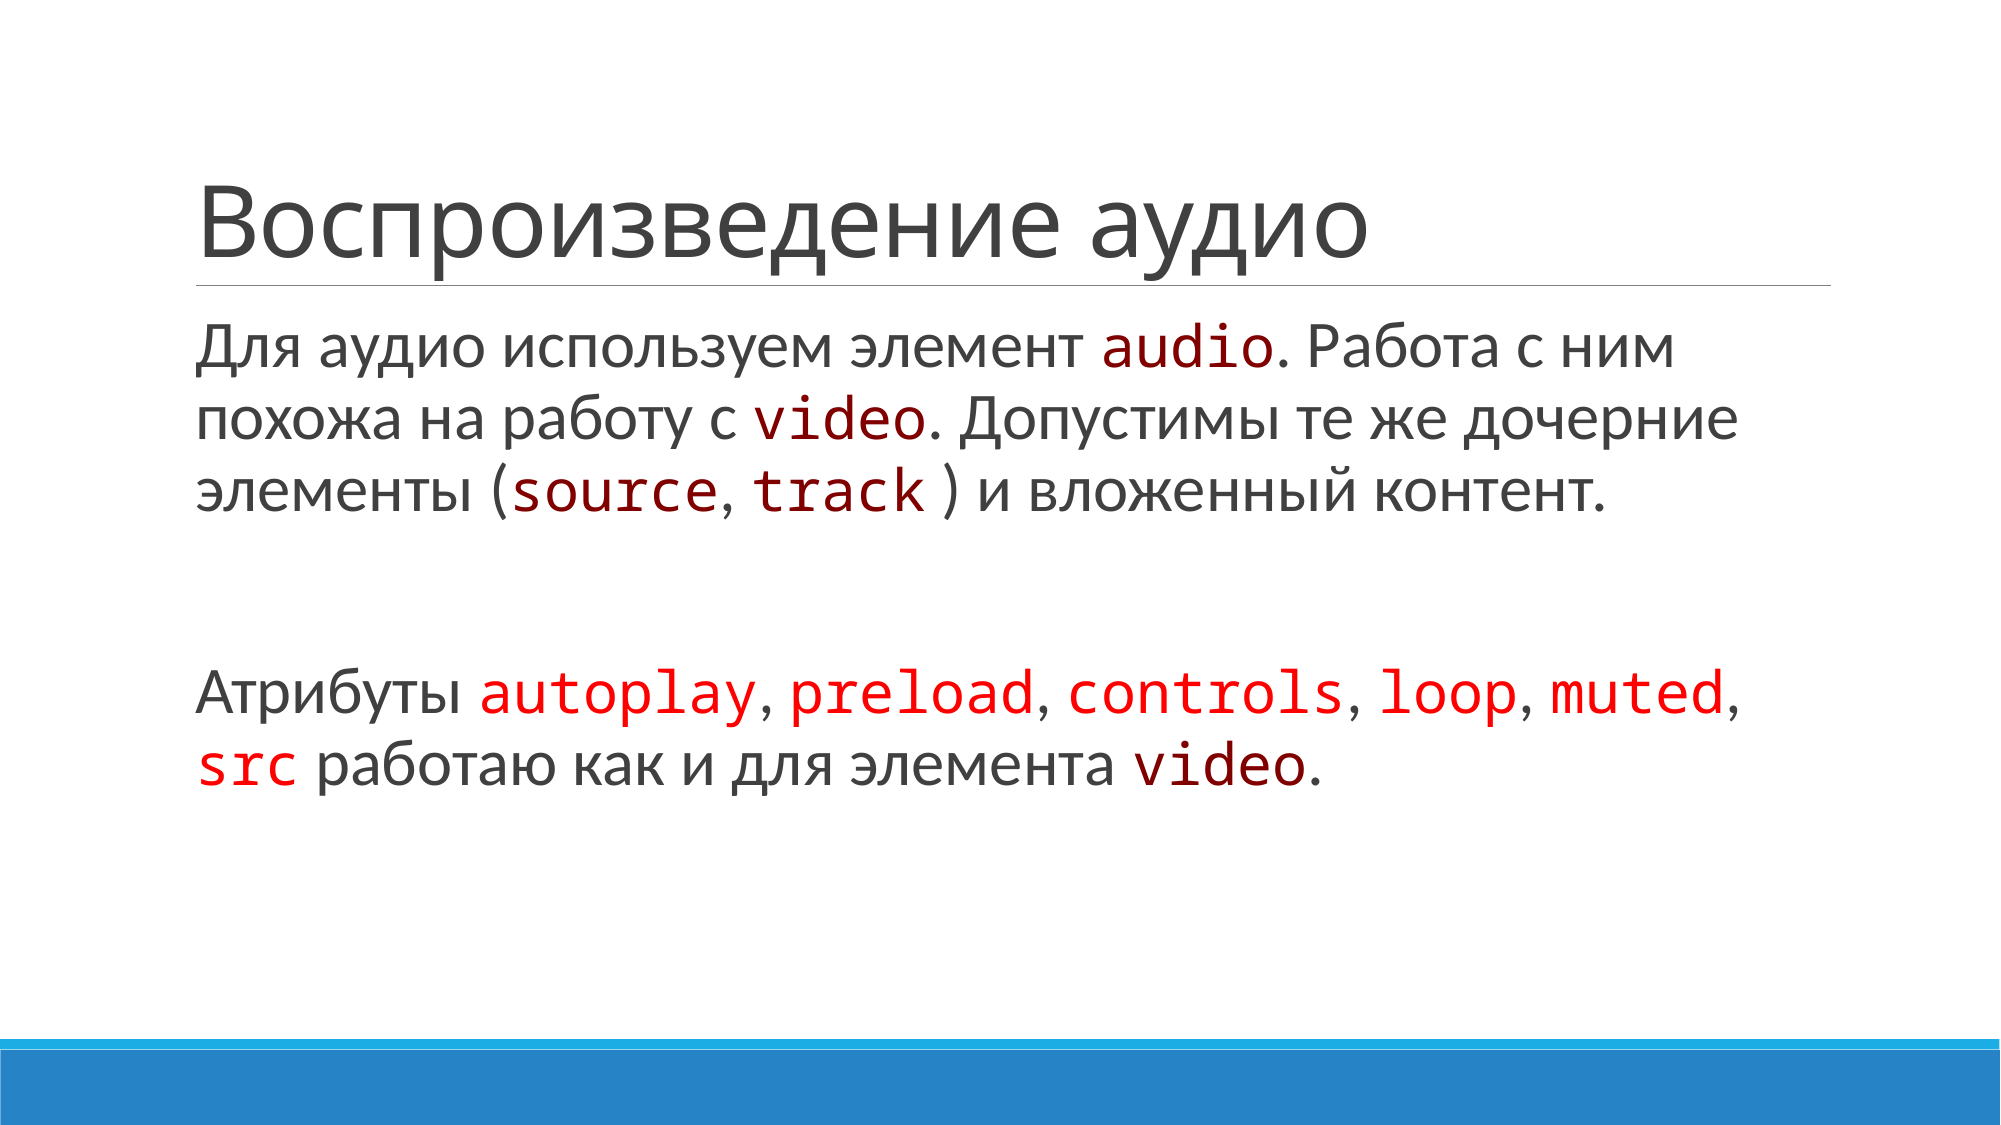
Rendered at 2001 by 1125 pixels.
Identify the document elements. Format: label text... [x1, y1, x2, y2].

title Воспроизведение аудио [180, 47, 1830, 285]
list Для аудио используем элемент audio. Работа с ним похожа на работу с video. Допустимы те же дочерние элементы (source, track ) и вложенный контент. Атрибуты autoplay, preload, controls, loop, muted, src работаю как и для элемента video. [180, 302, 1830, 965]
